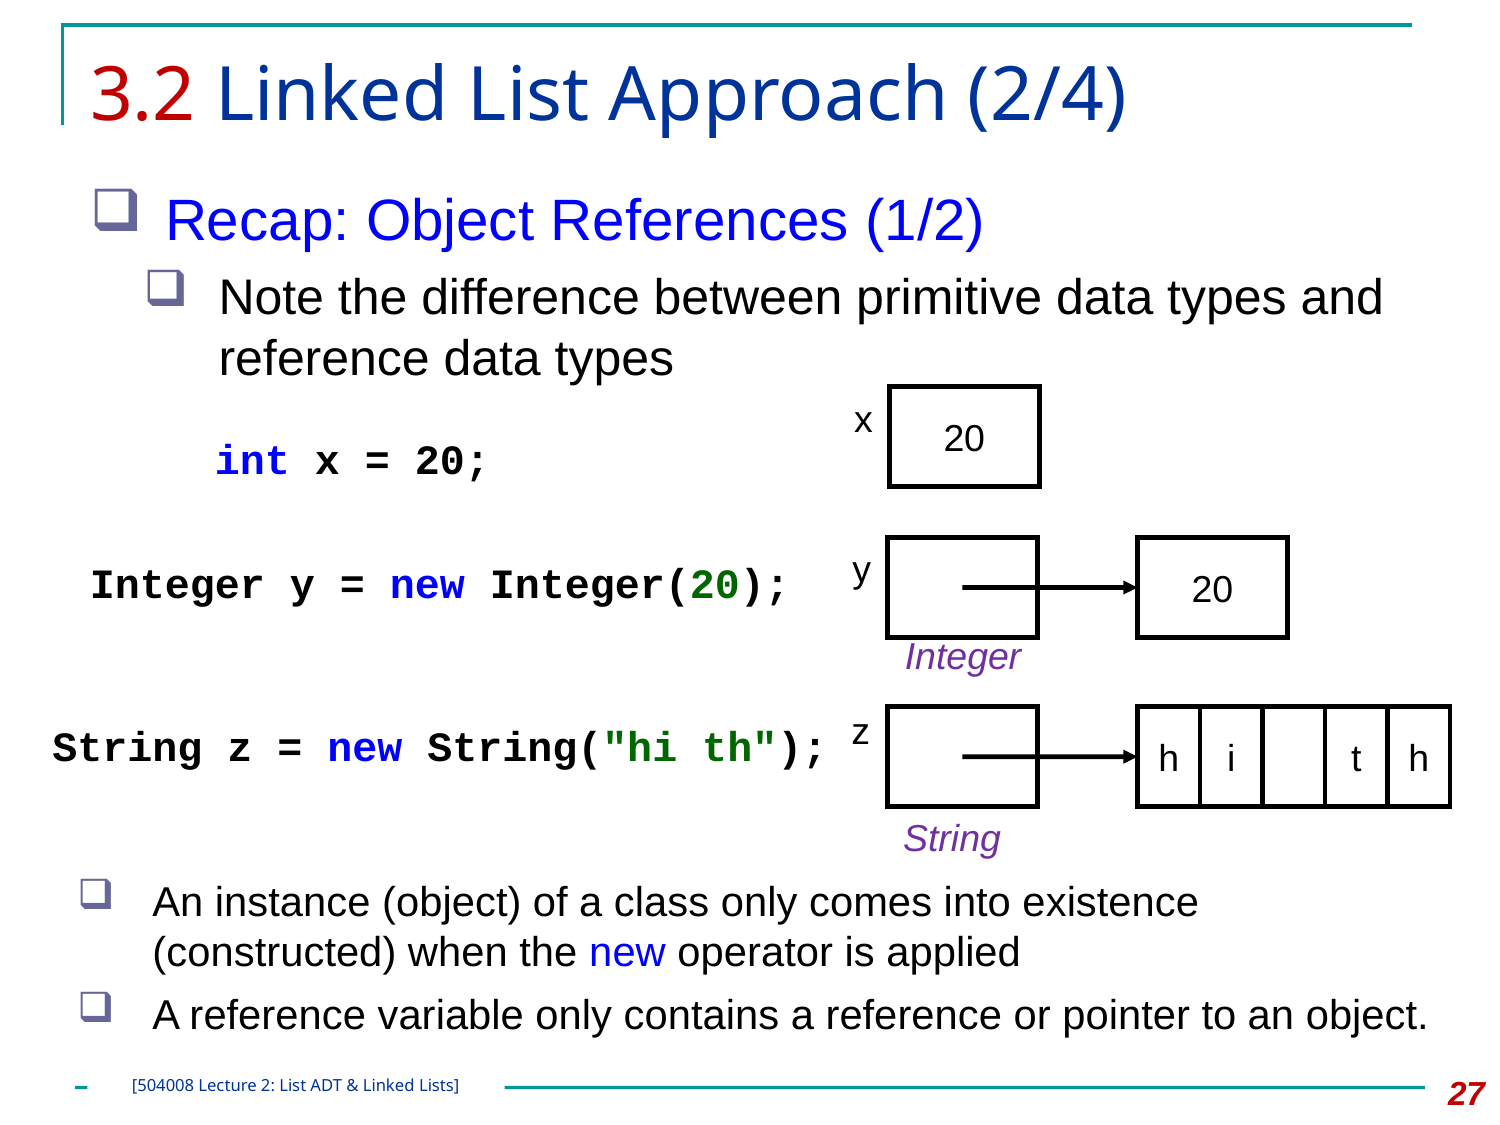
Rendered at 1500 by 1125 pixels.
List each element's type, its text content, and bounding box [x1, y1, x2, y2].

slide_number 27 [1400, 1065, 1500, 1125]
text_box [504008 Lecture 2: List ADT & Linked Lists] [87, 1074, 505, 1105]
list Recap: Object References (1/2) Note the difference between primitive data types and reference data types [74, 174, 1476, 413]
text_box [74, 537, 1288, 686]
text_box An instance (object) of a class only comes into existence (constructed) when the new operator is applied A reference variable only contains a reference or pointer to an object. [62, 867, 1463, 1063]
title 3.2 Linked List Approach (2/4) [74, 37, 1426, 168]
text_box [37, 699, 1451, 868]
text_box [199, 386, 1040, 491]
